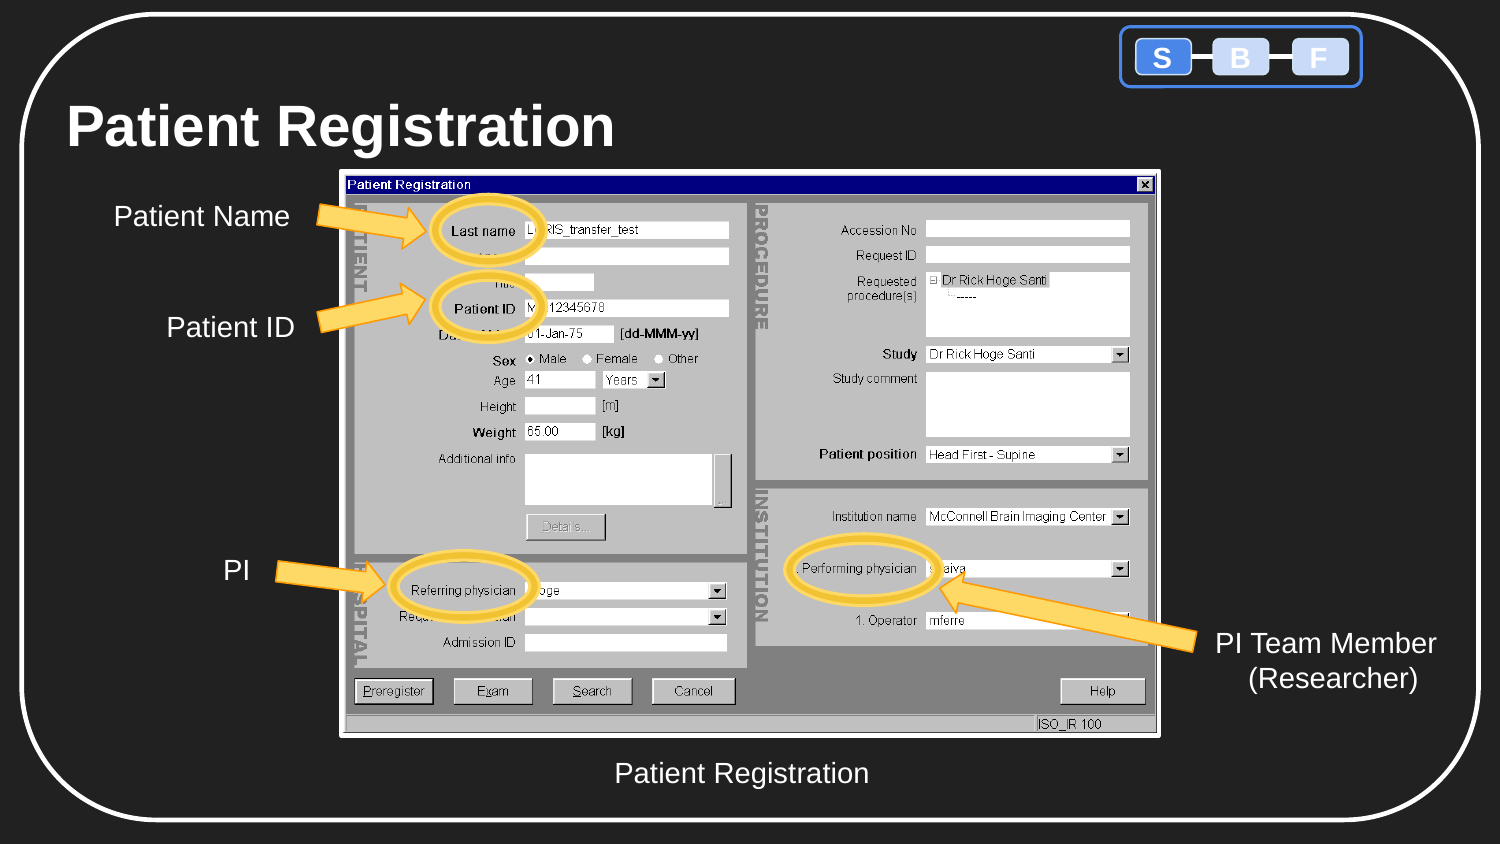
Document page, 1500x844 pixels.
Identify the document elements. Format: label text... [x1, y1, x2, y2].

text_box [21, 14, 1479, 820]
title Patient Registration [51, 72, 1449, 167]
text_box [1120, 26, 1362, 87]
text_box F [1292, 38, 1349, 75]
text_box B [1213, 38, 1269, 75]
text_box [330, 307, 338, 331]
picture [343, 172, 1157, 734]
text_box PI [196, 536, 287, 600]
text_box S [1135, 38, 1192, 75]
text_box [287, 561, 338, 590]
text_box Patient Registration [599, 742, 902, 811]
text_box Patient ID [151, 292, 330, 353]
text_box [1161, 623, 1197, 653]
text_box PI Team Member (Researcher) [1200, 609, 1467, 719]
text_box Patient Name [98, 182, 338, 243]
